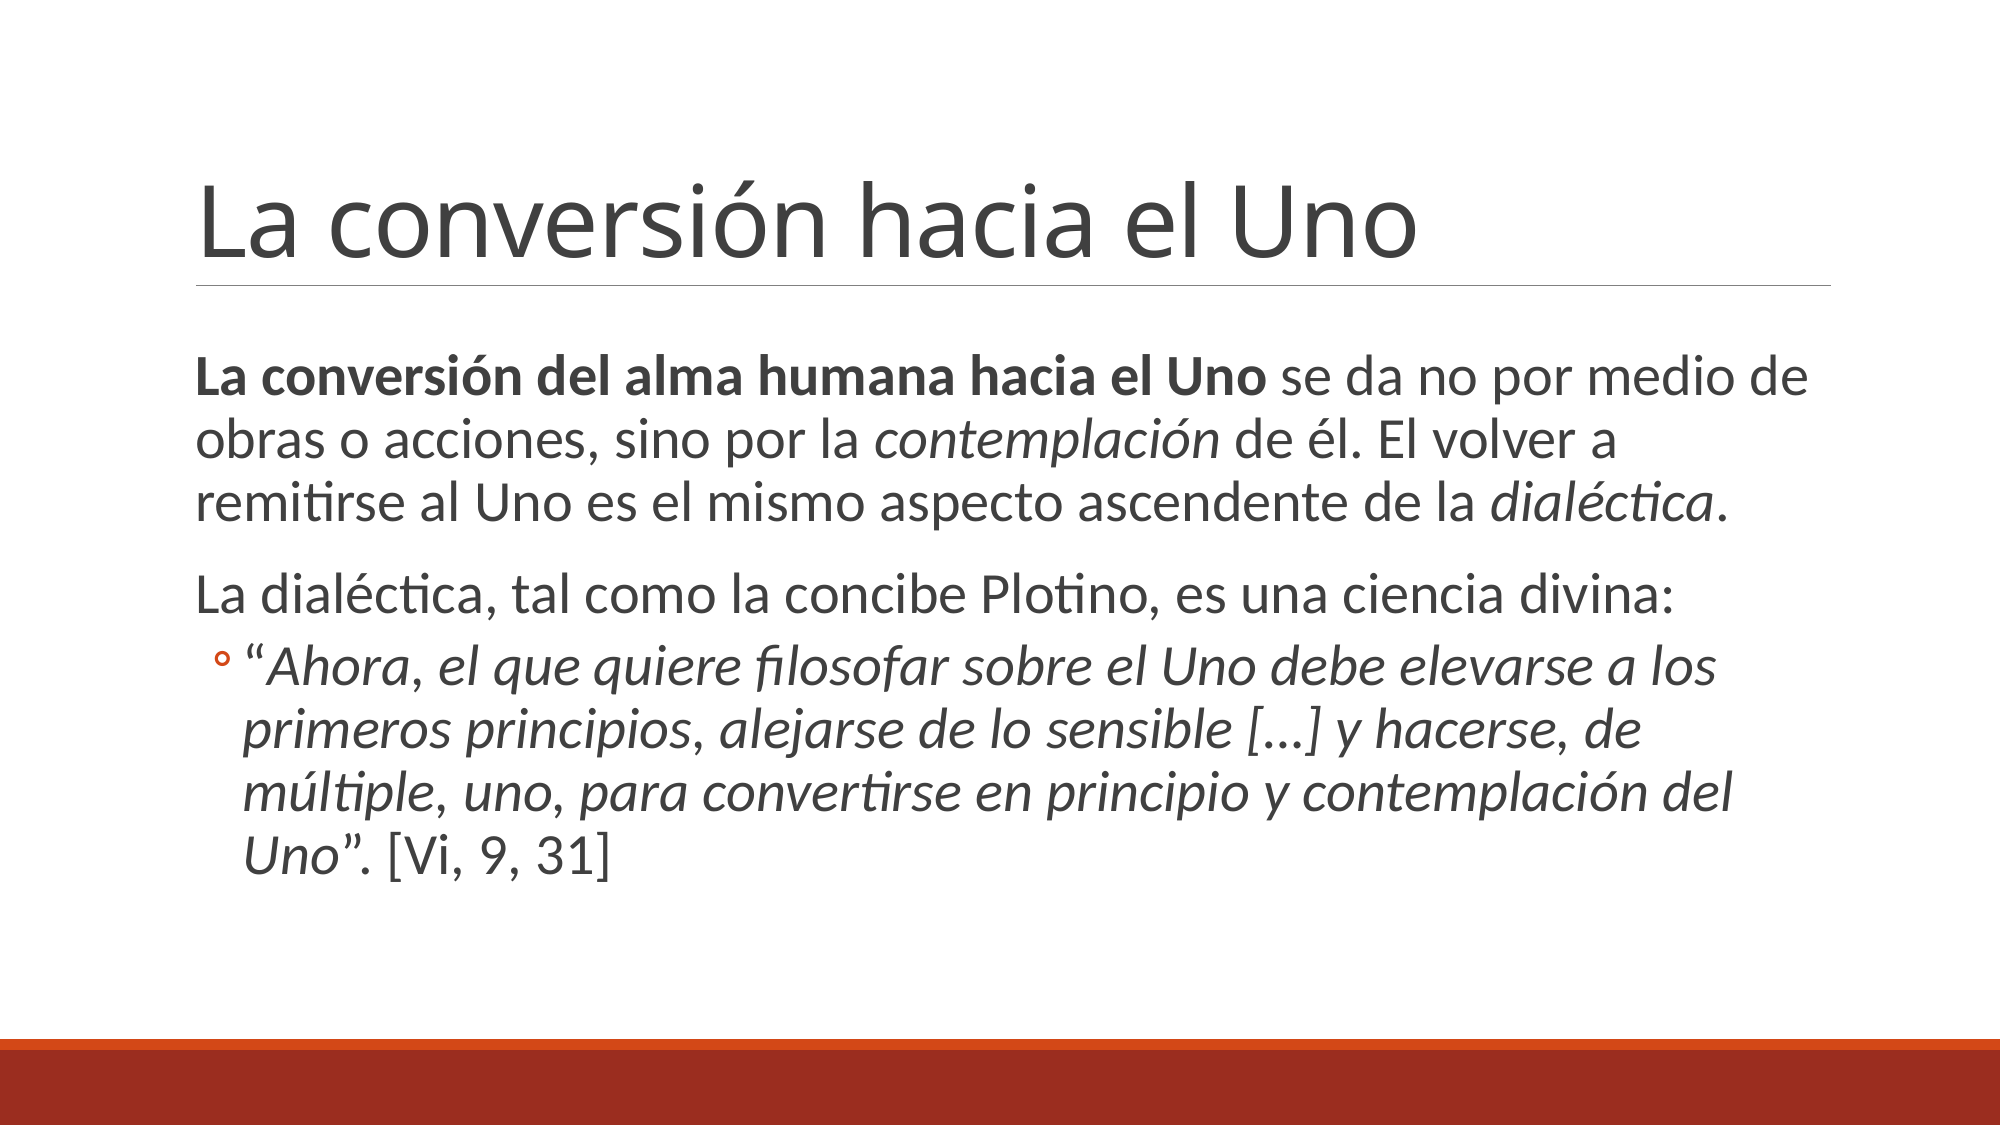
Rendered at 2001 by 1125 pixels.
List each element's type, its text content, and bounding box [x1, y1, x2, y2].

list La conversión del alma humana hacia el Uno se da no por medio de obras o acciones, sino por la contemplación de él. El volver a remitirse al Uno es el mismo aspecto ascendente de la dialéctica. La dialéctica, tal como la concibe Plotino, es una ciencia divina: “Ahora, el que quiere filosofar sobre el Uno debe elevarse a los primeros principios, alejarse de lo sensible […] y hacerse, de múltiple, uno, para convertirse en principio y contemplación del Uno”. [Vi, 9, 31] [180, 338, 1830, 963]
title La conversión hacia el Uno [180, 47, 1830, 285]
